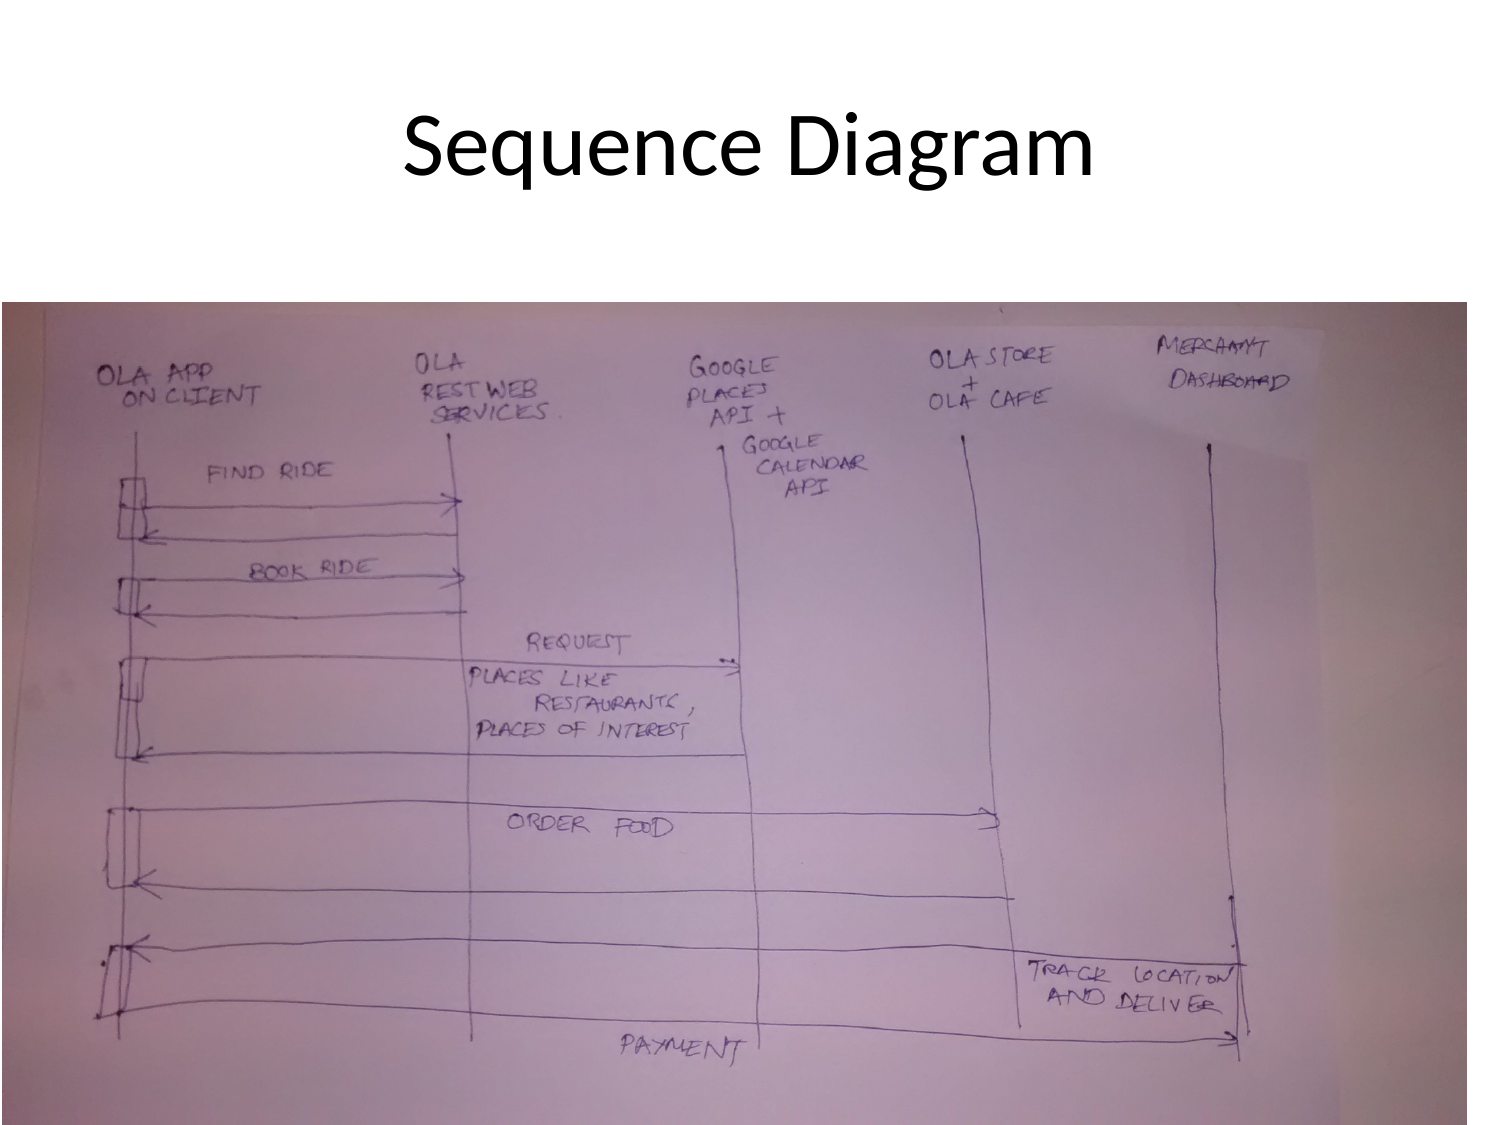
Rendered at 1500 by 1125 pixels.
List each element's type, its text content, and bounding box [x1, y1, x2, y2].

title Sequence Diagram [75, 45, 1425, 233]
picture [1, 301, 1468, 1125]
